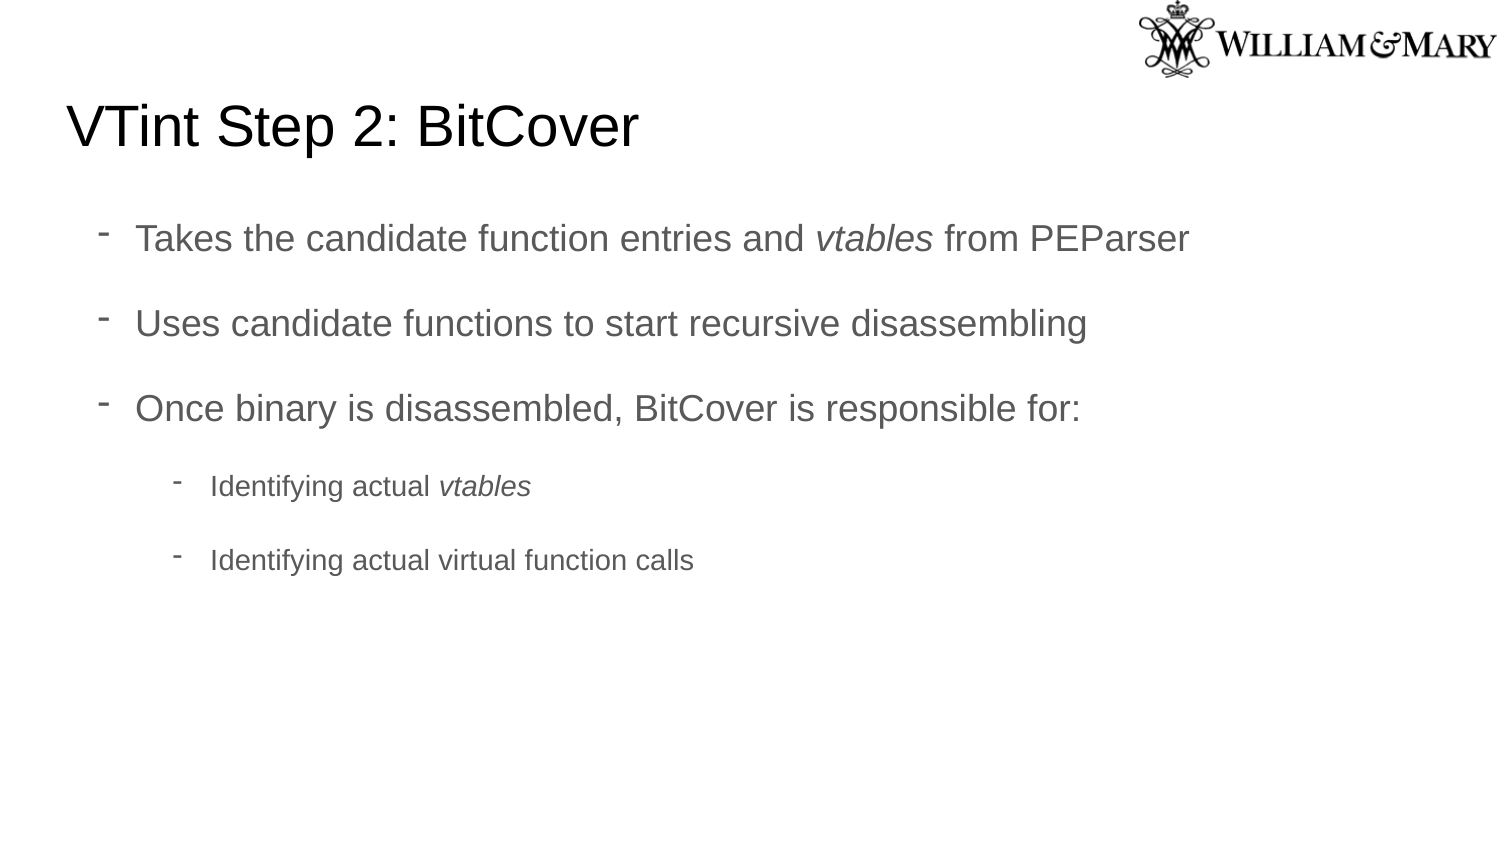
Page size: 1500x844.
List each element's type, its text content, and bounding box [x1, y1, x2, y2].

picture [1138, 0, 1500, 81]
title VTint Step 2: BitCover [51, 72, 1449, 167]
list Takes the candidate function entries and vtables from PEParser Uses candidate functions to start recursive disassembling Once binary is disassembled, BitCover is responsible for: Identifying actual vtables Identifying actual virtual function calls [45, 191, 1443, 753]
